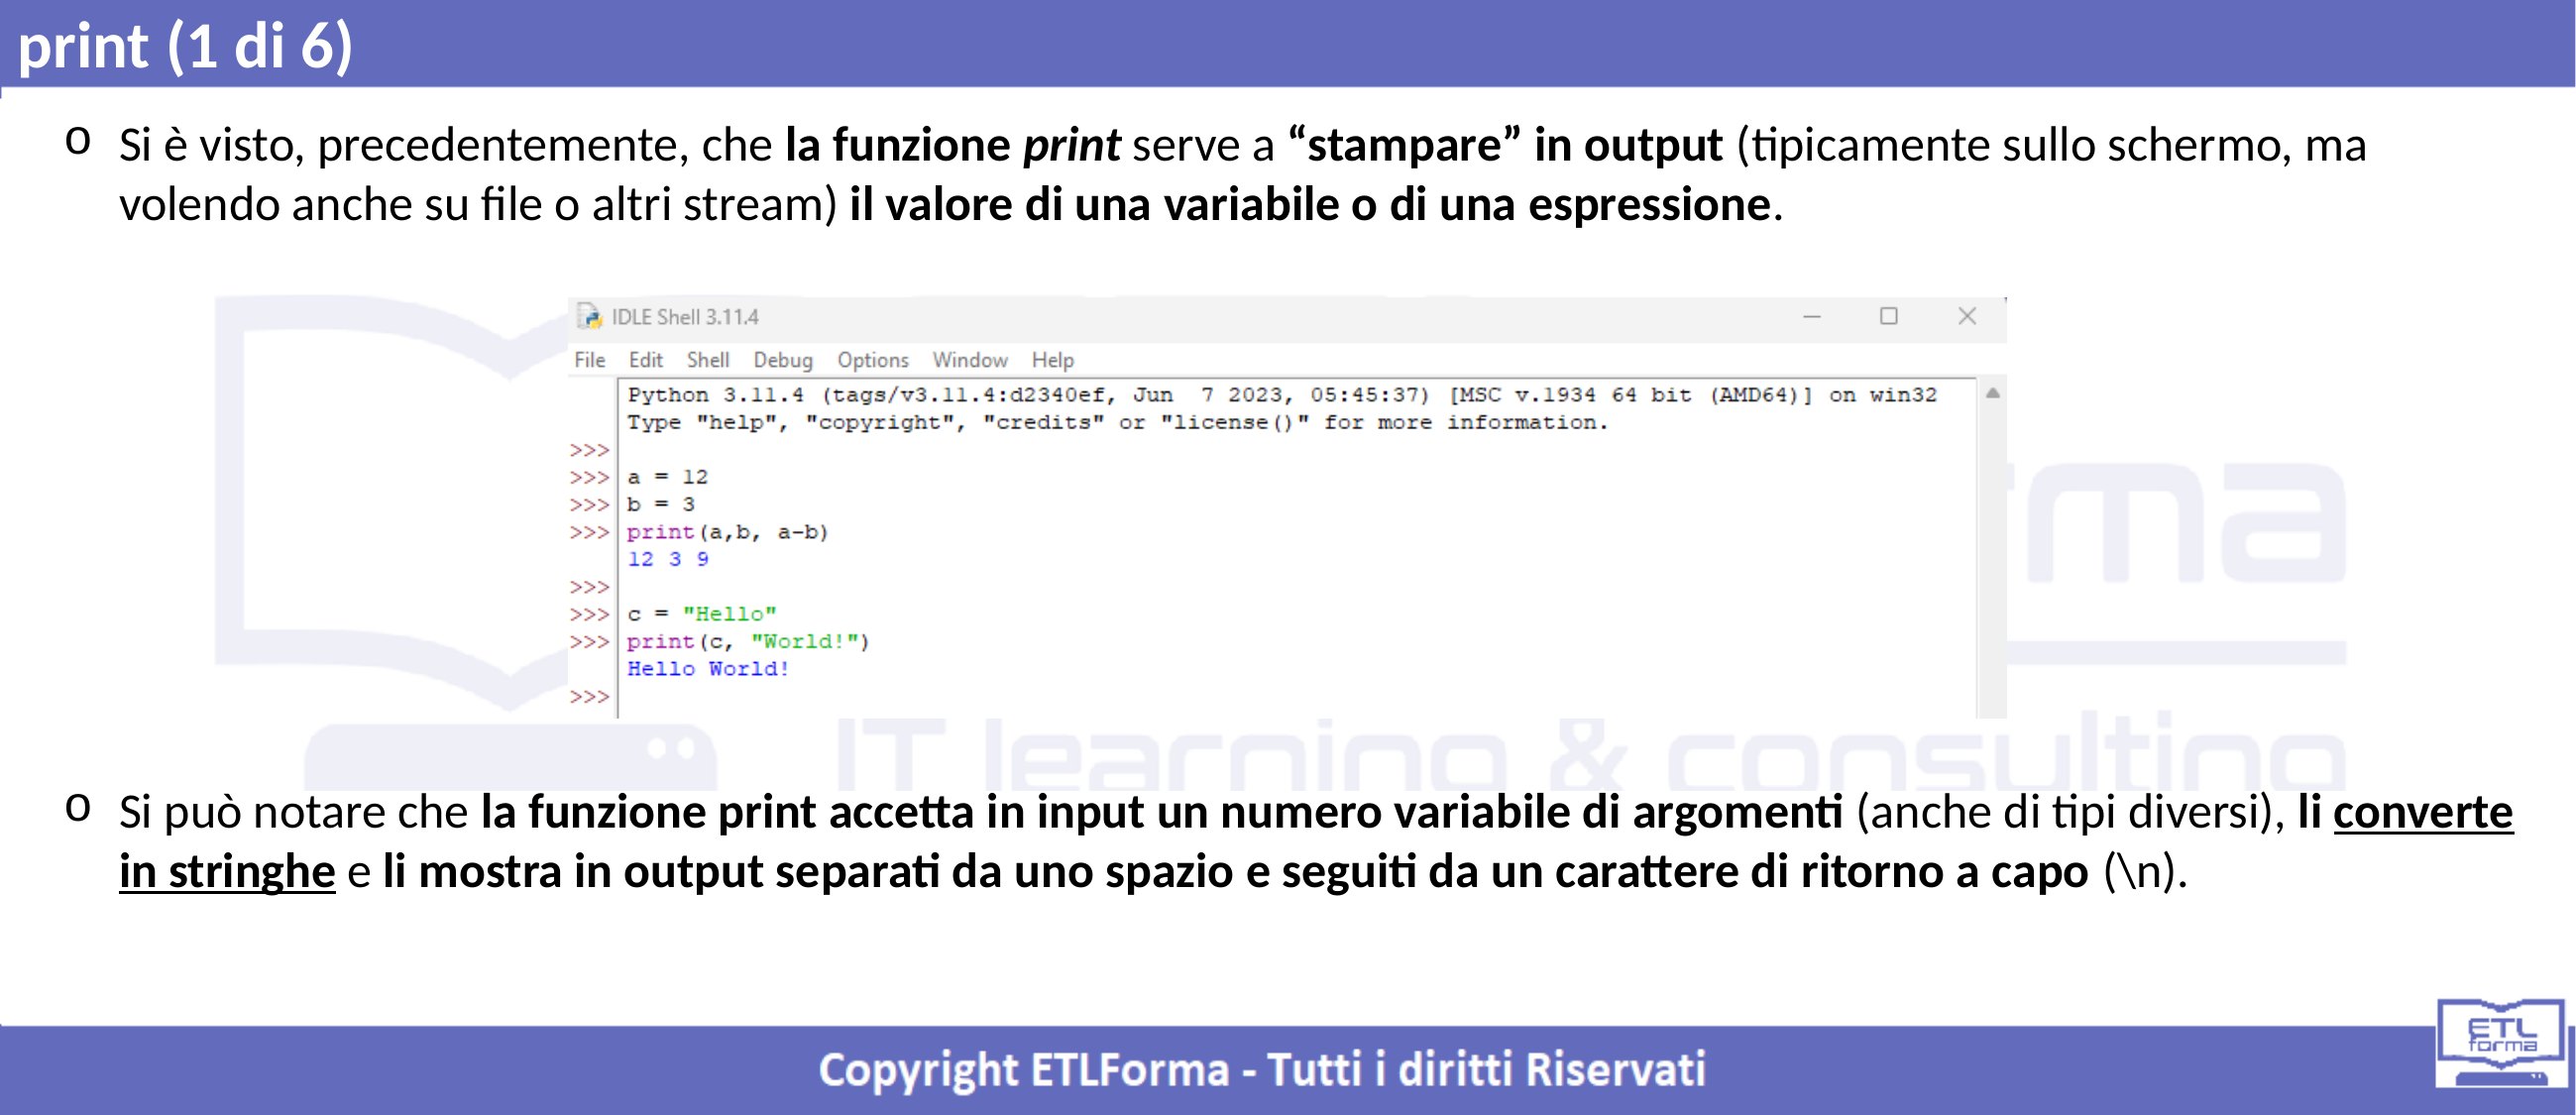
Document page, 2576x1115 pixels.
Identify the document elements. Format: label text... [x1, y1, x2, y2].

text_box Si è visto, precedentemente, che la funzione print serve a “stampare” in output (tipicamente sullo schermo, ma volendo anche su file o altri stream) il valore di una variabile o di una espressione. Si può notare che la funzione print accetta in input un numero variabile di argomenti (anche di tipi diversi), li converte in stringhe e li mostra in output separati da uno spazio e seguiti da un carattere di ritorno a capo (\n). [29, 105, 2532, 904]
text_box print (1 di 6) [3, 0, 2552, 65]
picture [568, 297, 2007, 719]
